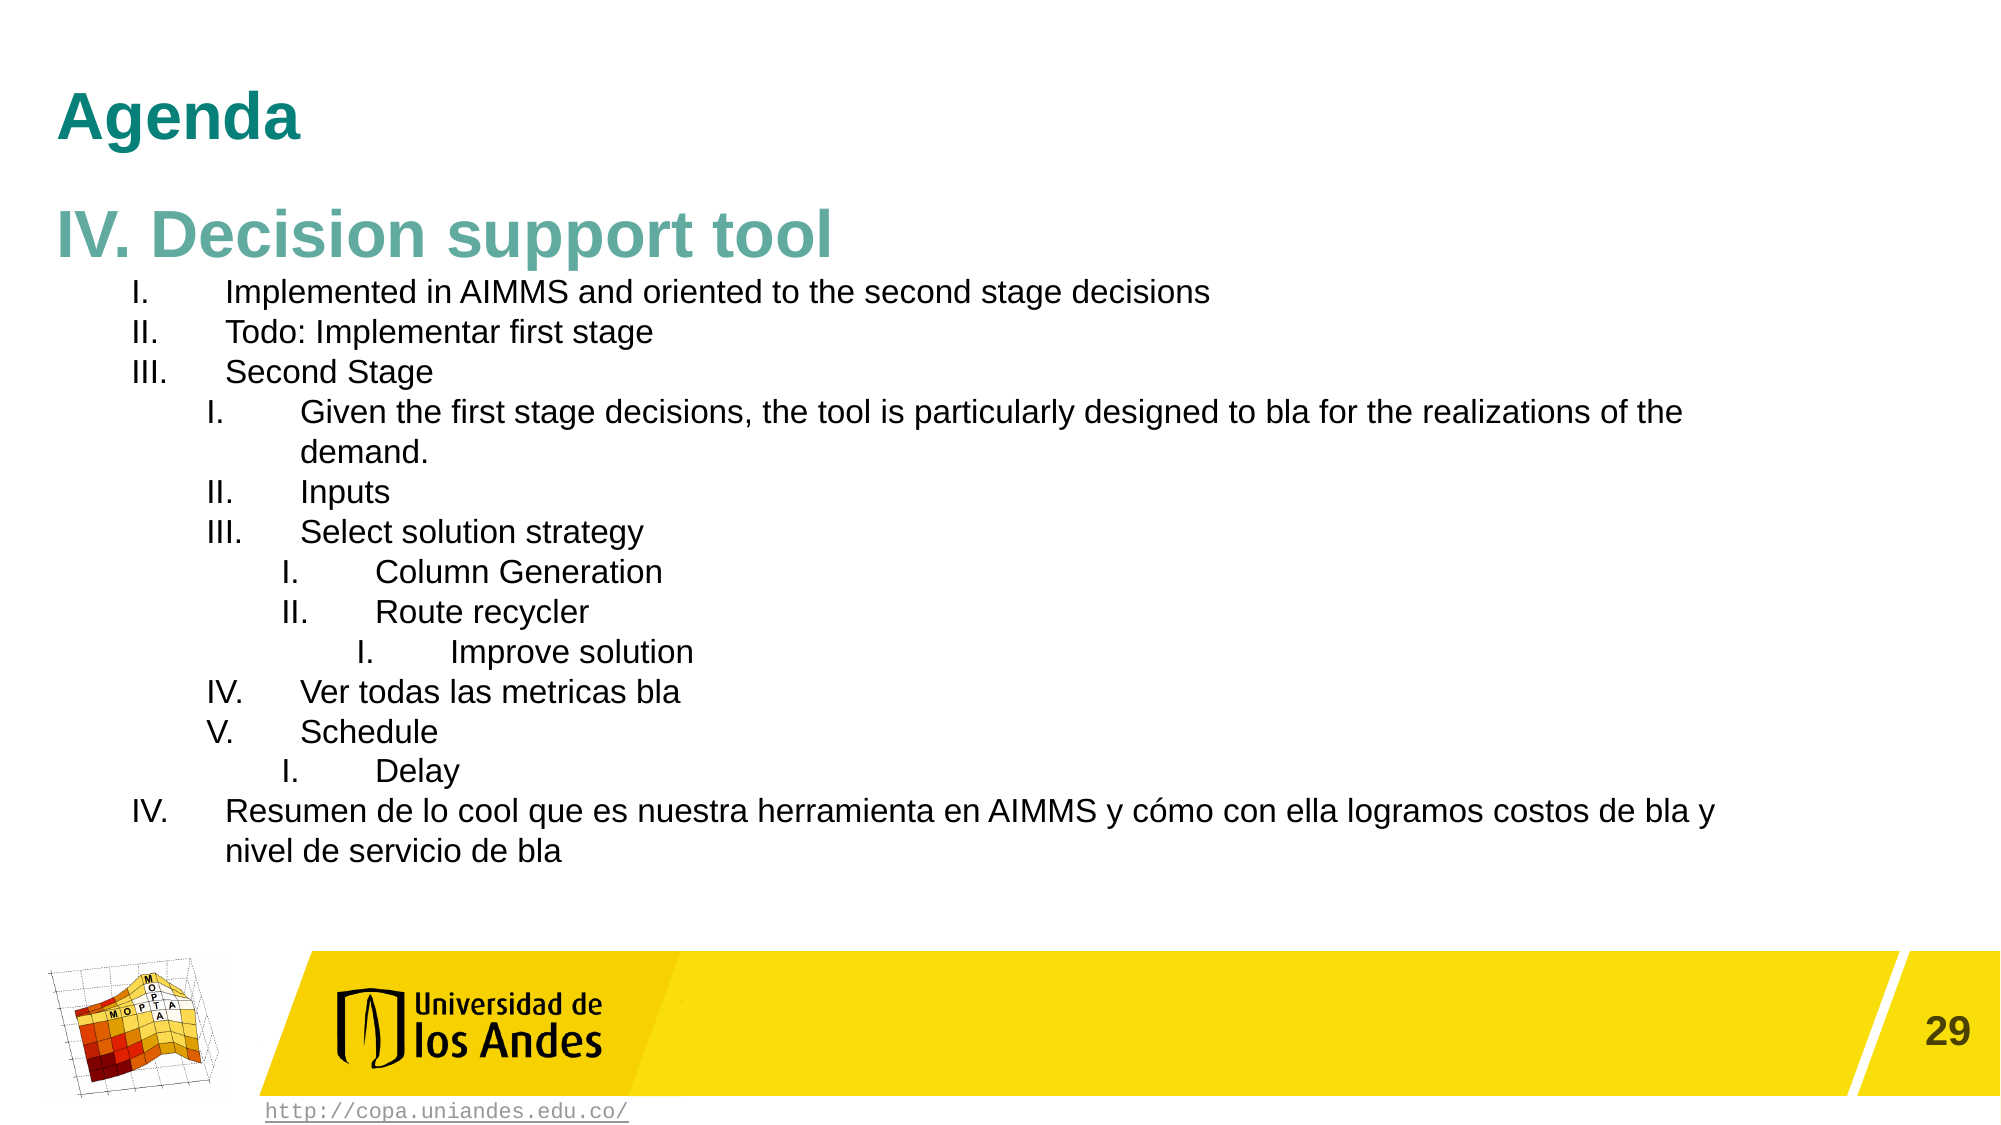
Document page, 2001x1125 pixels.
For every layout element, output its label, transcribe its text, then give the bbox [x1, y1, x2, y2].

picture [46, 955, 226, 1102]
title Agenda [41, 74, 998, 171]
text_box Decision support tool Implemented in AIMMS and oriented to the second stage decisions Todo: Implementar first stage Second Stage Given the first stage decisions, the tool is particularly designed to bla for the realizations of the demand. Inputs Select solution strategy Column Generation Route recycler Improve solution Ver todas las metricas bla Schedule Delay Resumen de lo cool que es nuestra herramienta en AIMMS y cómo con ella logramos costos de bla y nivel de servicio de bla [41, 183, 1786, 877]
